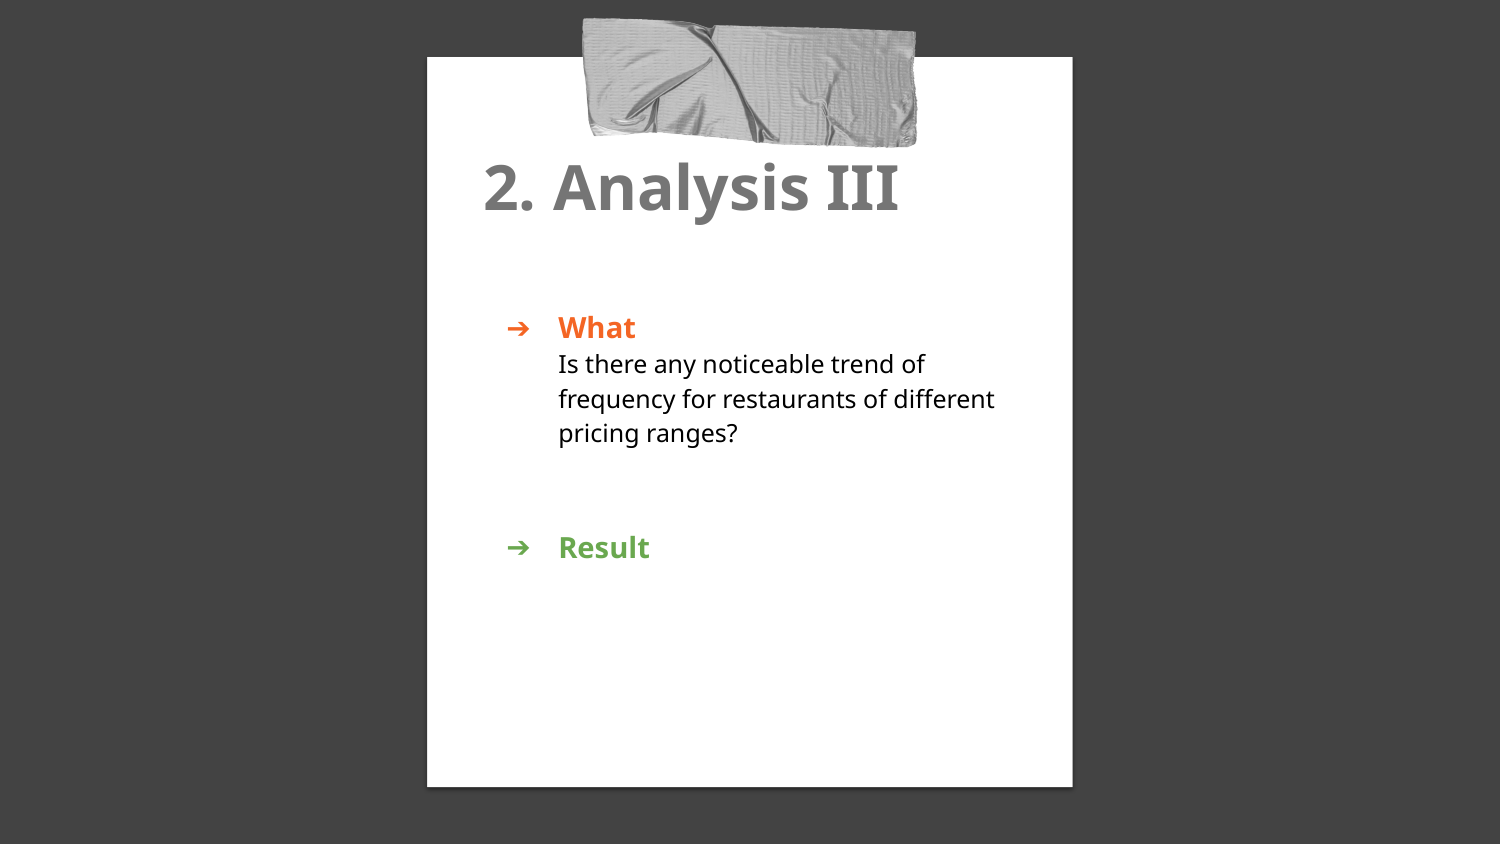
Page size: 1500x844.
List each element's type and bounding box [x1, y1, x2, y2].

picture [400, 16, 1100, 818]
